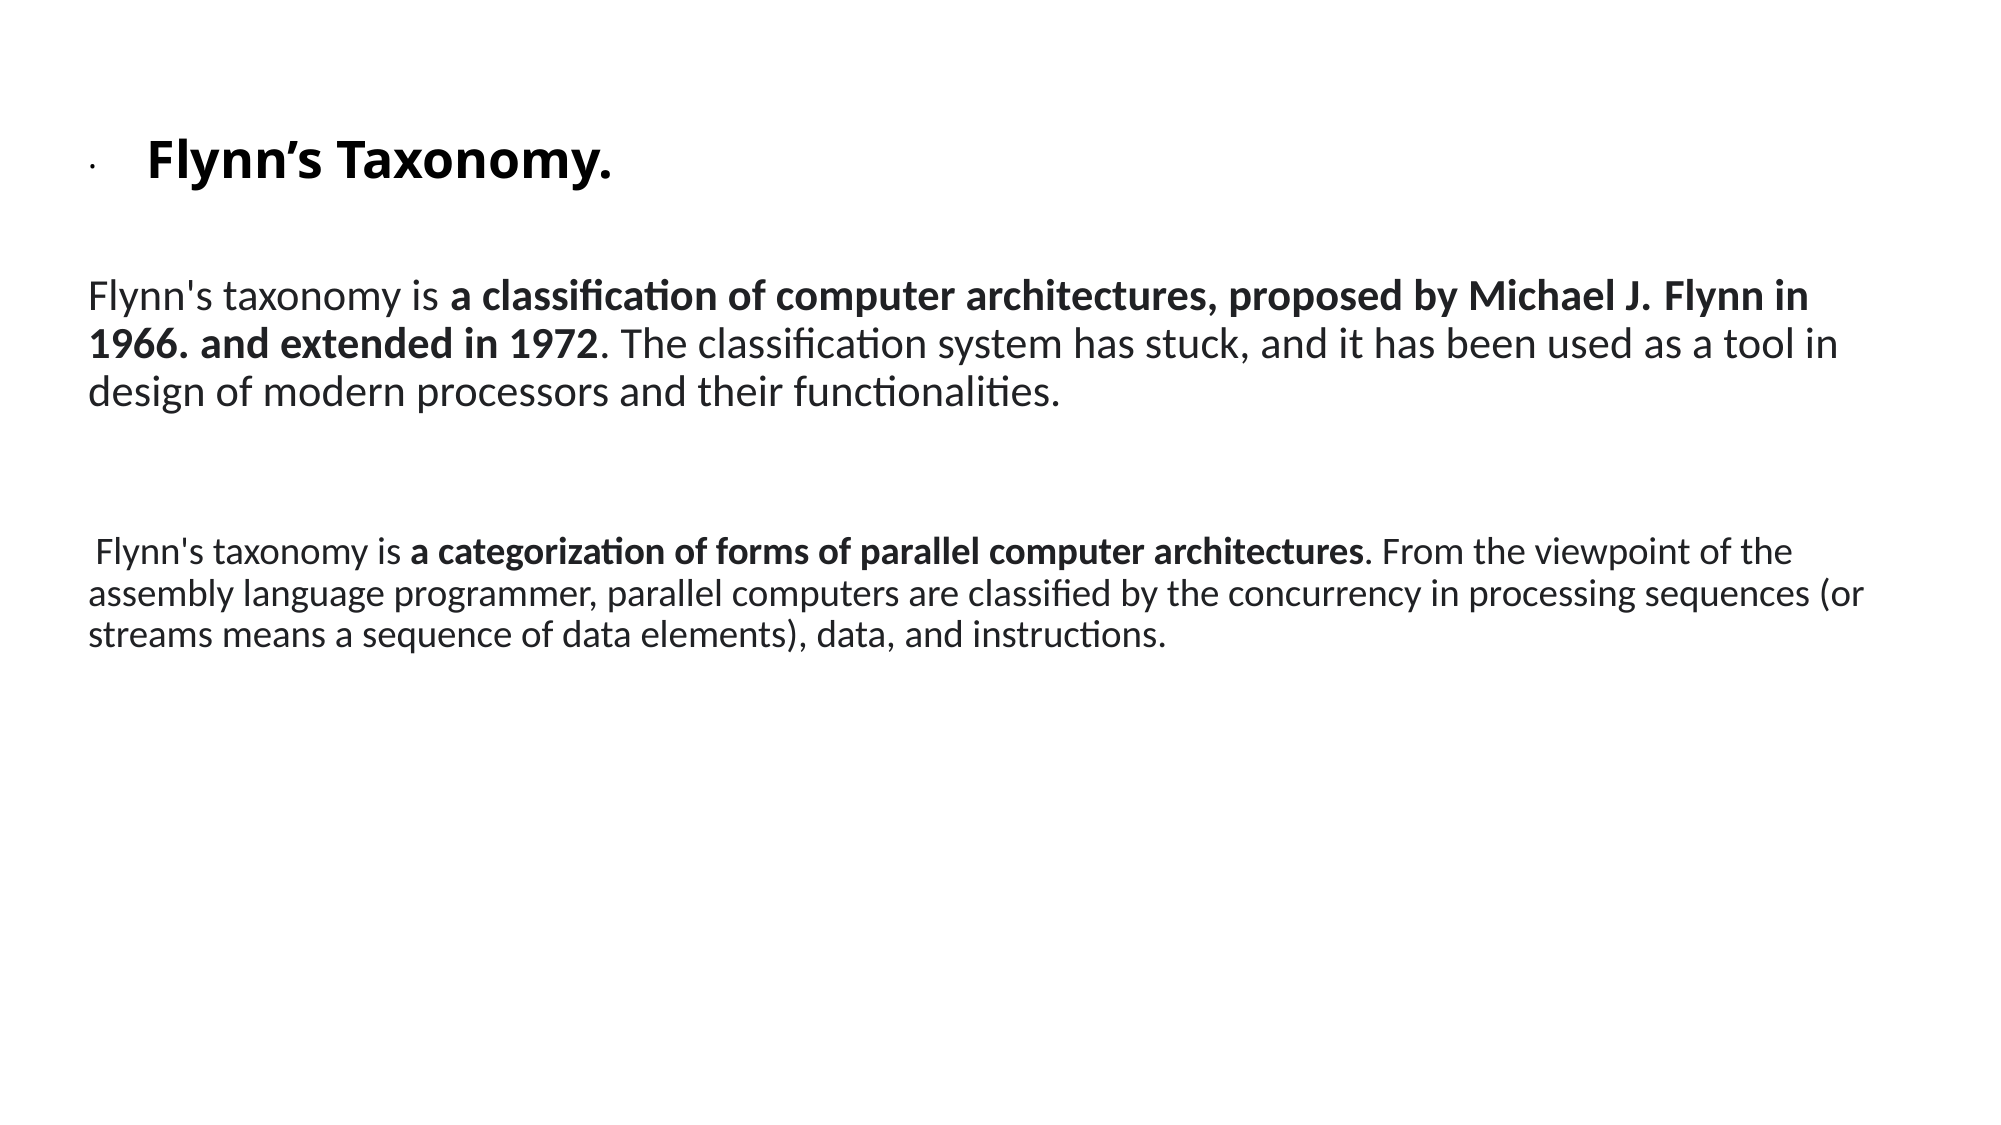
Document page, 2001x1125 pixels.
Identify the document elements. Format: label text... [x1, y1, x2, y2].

title · Flynn’s Taxonomy. [68, 97, 1932, 223]
list Flynn's taxonomy is a classification of computer architectures, proposed by Michael J. Flynn in 1966. and extended in 1972. The classification system has stuck, and it has been used as a tool in design of modern processors and their functionalities. Flynn's taxonomy is a categorization of forms of parallel computer architectures. From the viewpoint of the assembly language programmer, parallel computers are classified by the concurrency in processing sequences (or streams means a sequence of data elements), data, and instructions. [68, 252, 1932, 1000]
